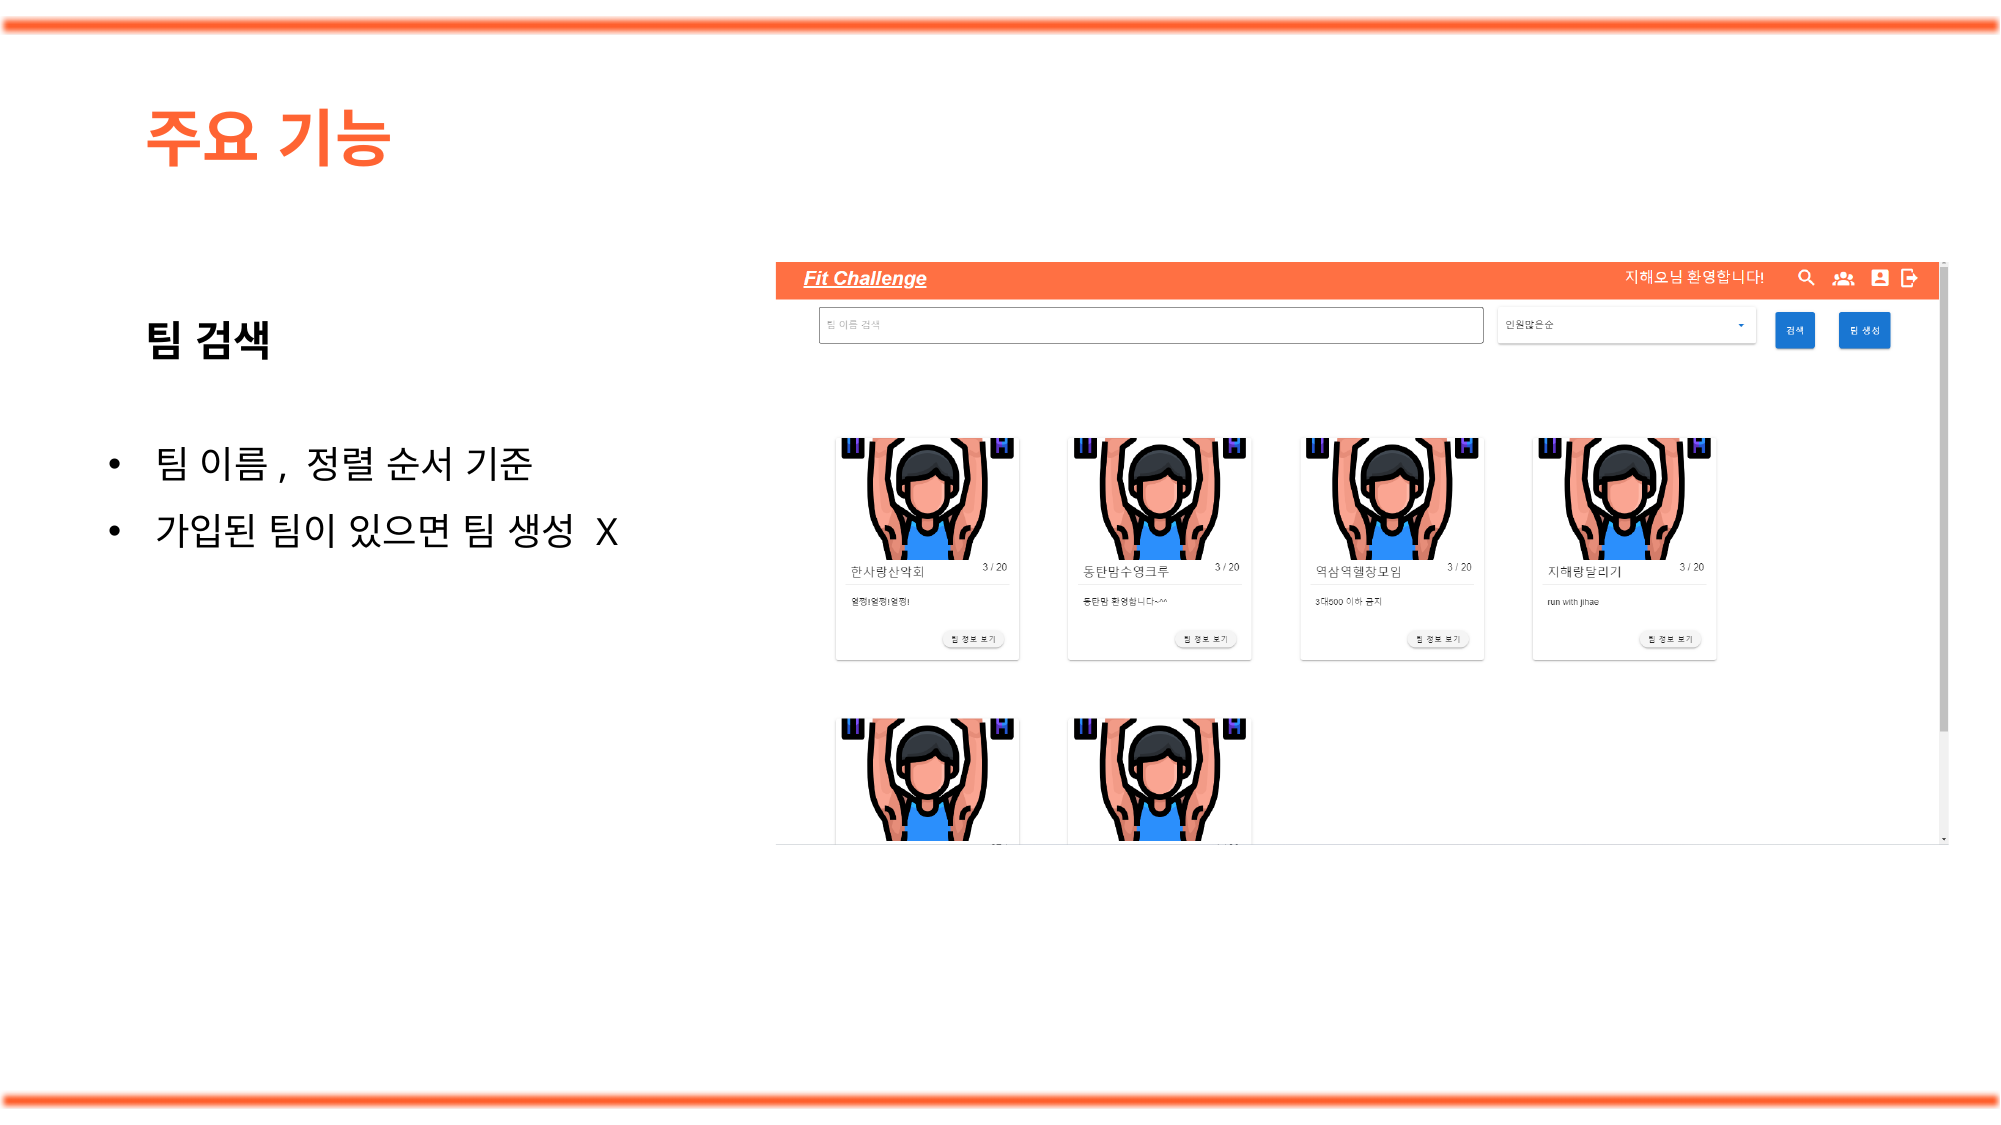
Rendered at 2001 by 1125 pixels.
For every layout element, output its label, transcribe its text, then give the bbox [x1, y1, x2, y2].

picture [775, 262, 1949, 845]
text_box 팀 검색 [130, 307, 612, 373]
text_box 주요 기능 [130, 92, 502, 182]
text_box 팀 이름, 정렬 순서 기준 가입된 팀이 있으면 팀 생성 X [93, 410, 692, 561]
